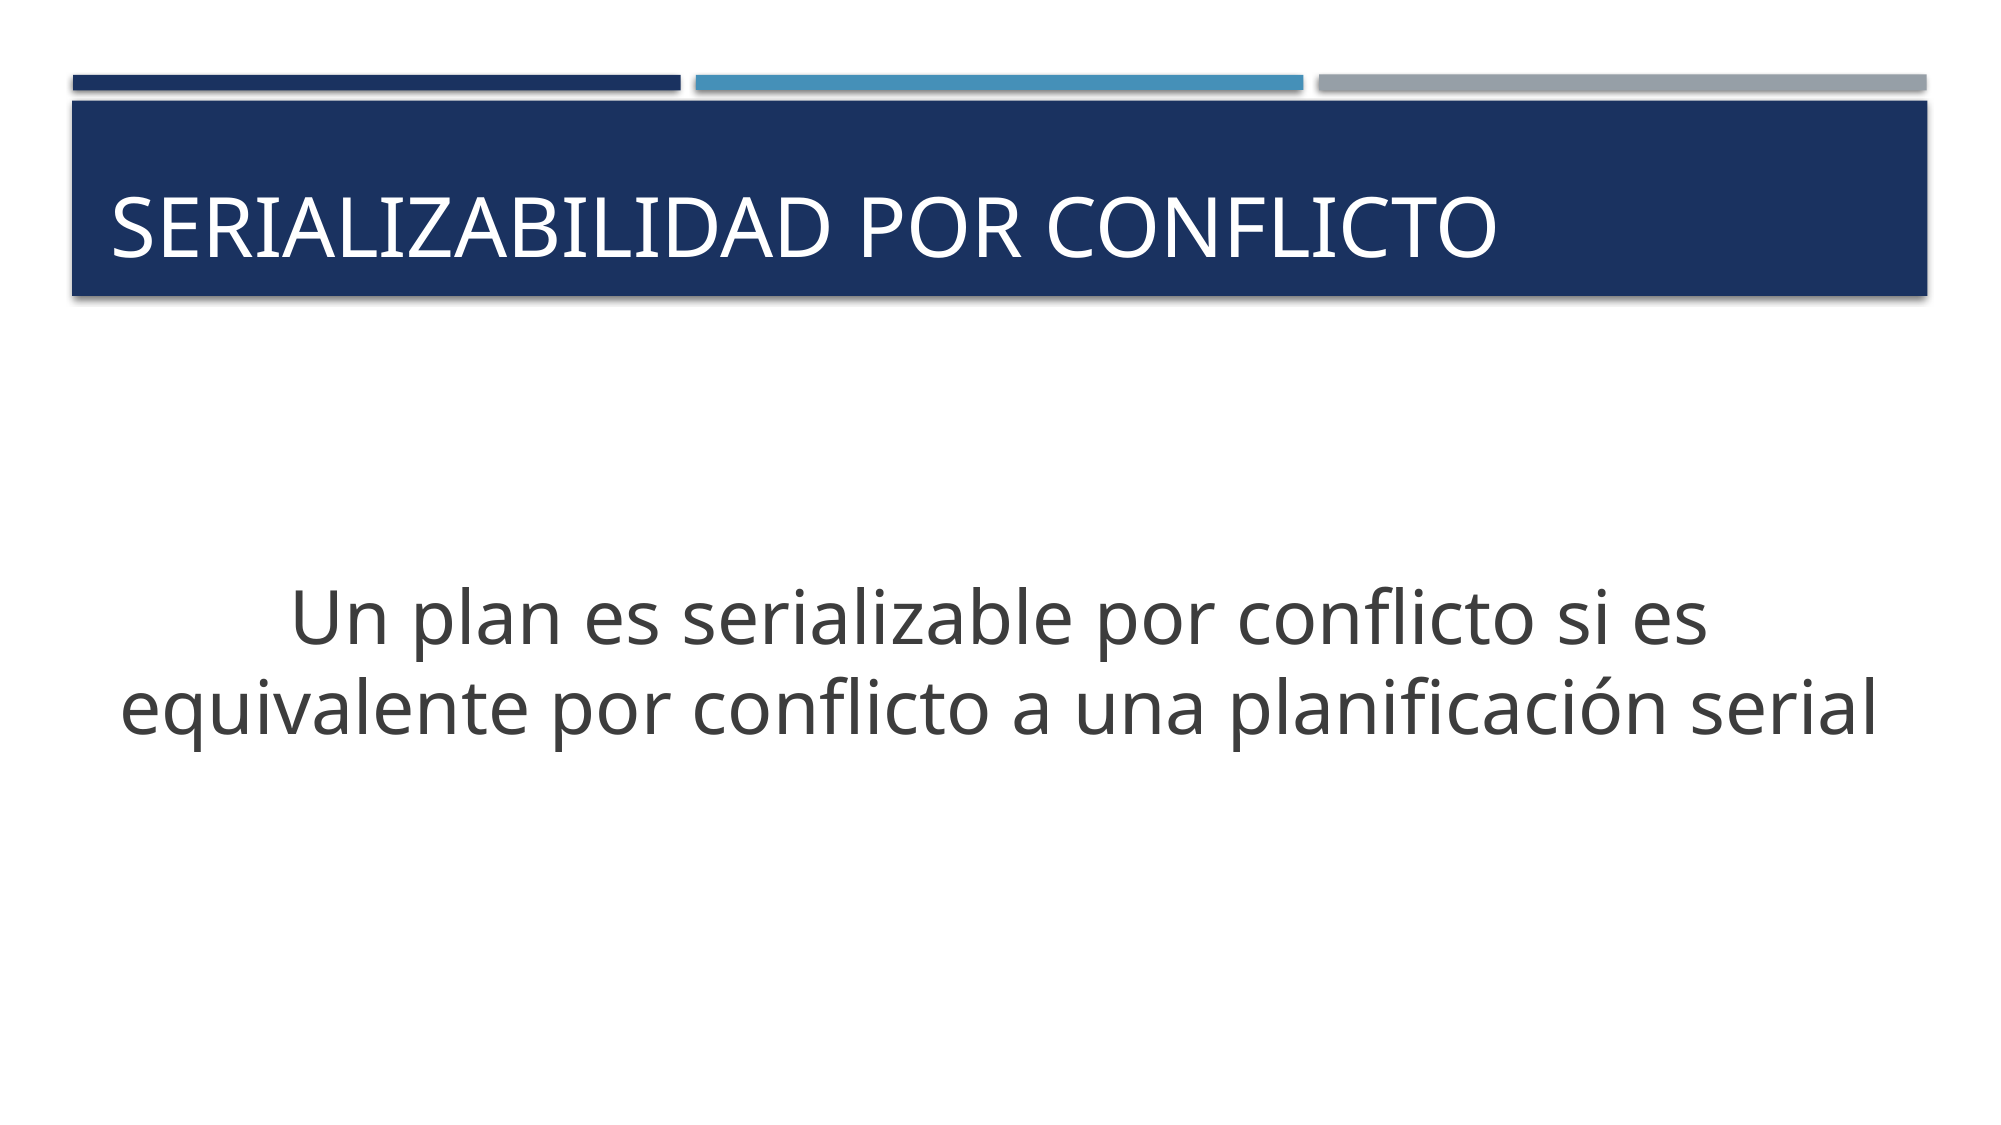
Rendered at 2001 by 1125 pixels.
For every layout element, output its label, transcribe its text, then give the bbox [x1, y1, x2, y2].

title serializabilidad por conflicto [95, 115, 1905, 282]
list Un plan es serializable por conflicto si es equivalente por conflicto a una planificación serial [95, 357, 1905, 962]
